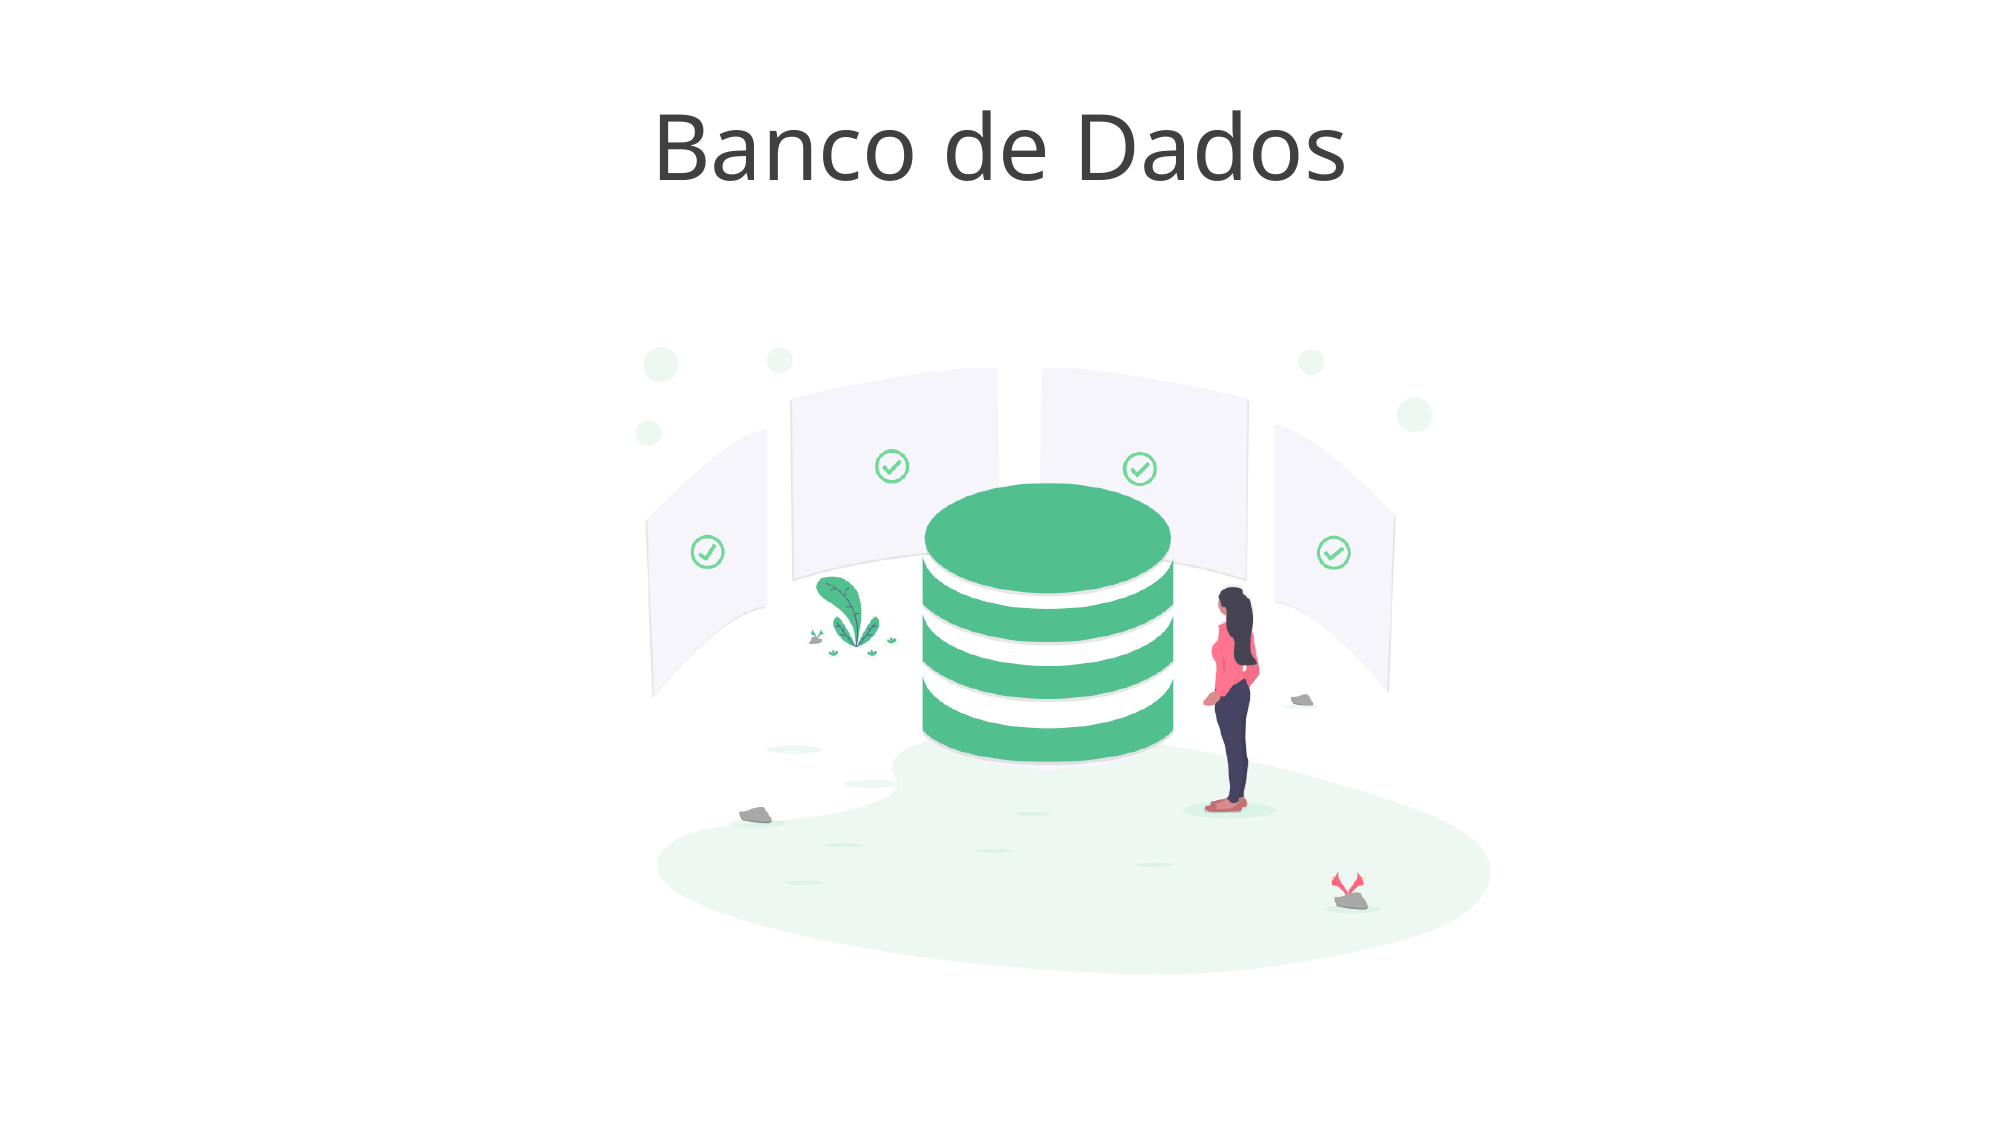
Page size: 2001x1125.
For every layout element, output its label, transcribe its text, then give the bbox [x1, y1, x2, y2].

text_box Banco de Dados [137, 42, 1863, 260]
picture [538, 282, 1588, 1039]
